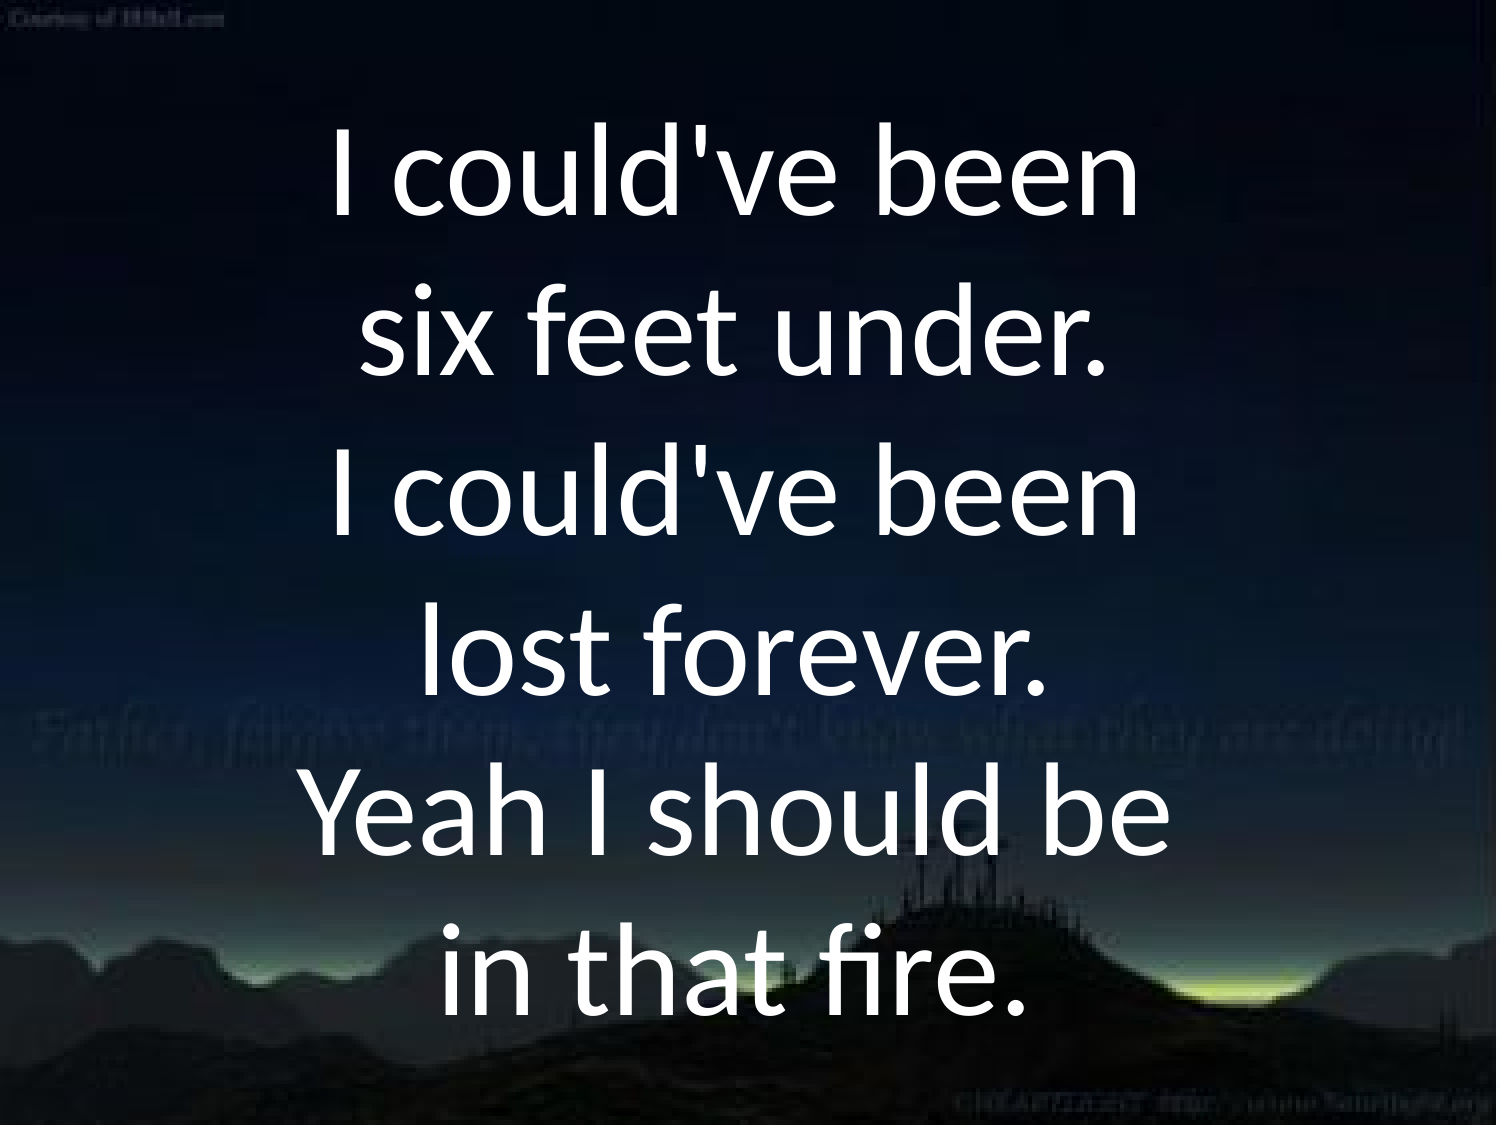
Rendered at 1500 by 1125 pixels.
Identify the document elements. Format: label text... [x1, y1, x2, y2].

picture [0, 0, 1500, 1125]
text_box I could've been six feet under. I could've been lost forever. Yeah I should be in that fire. [149, 74, 1350, 1050]
